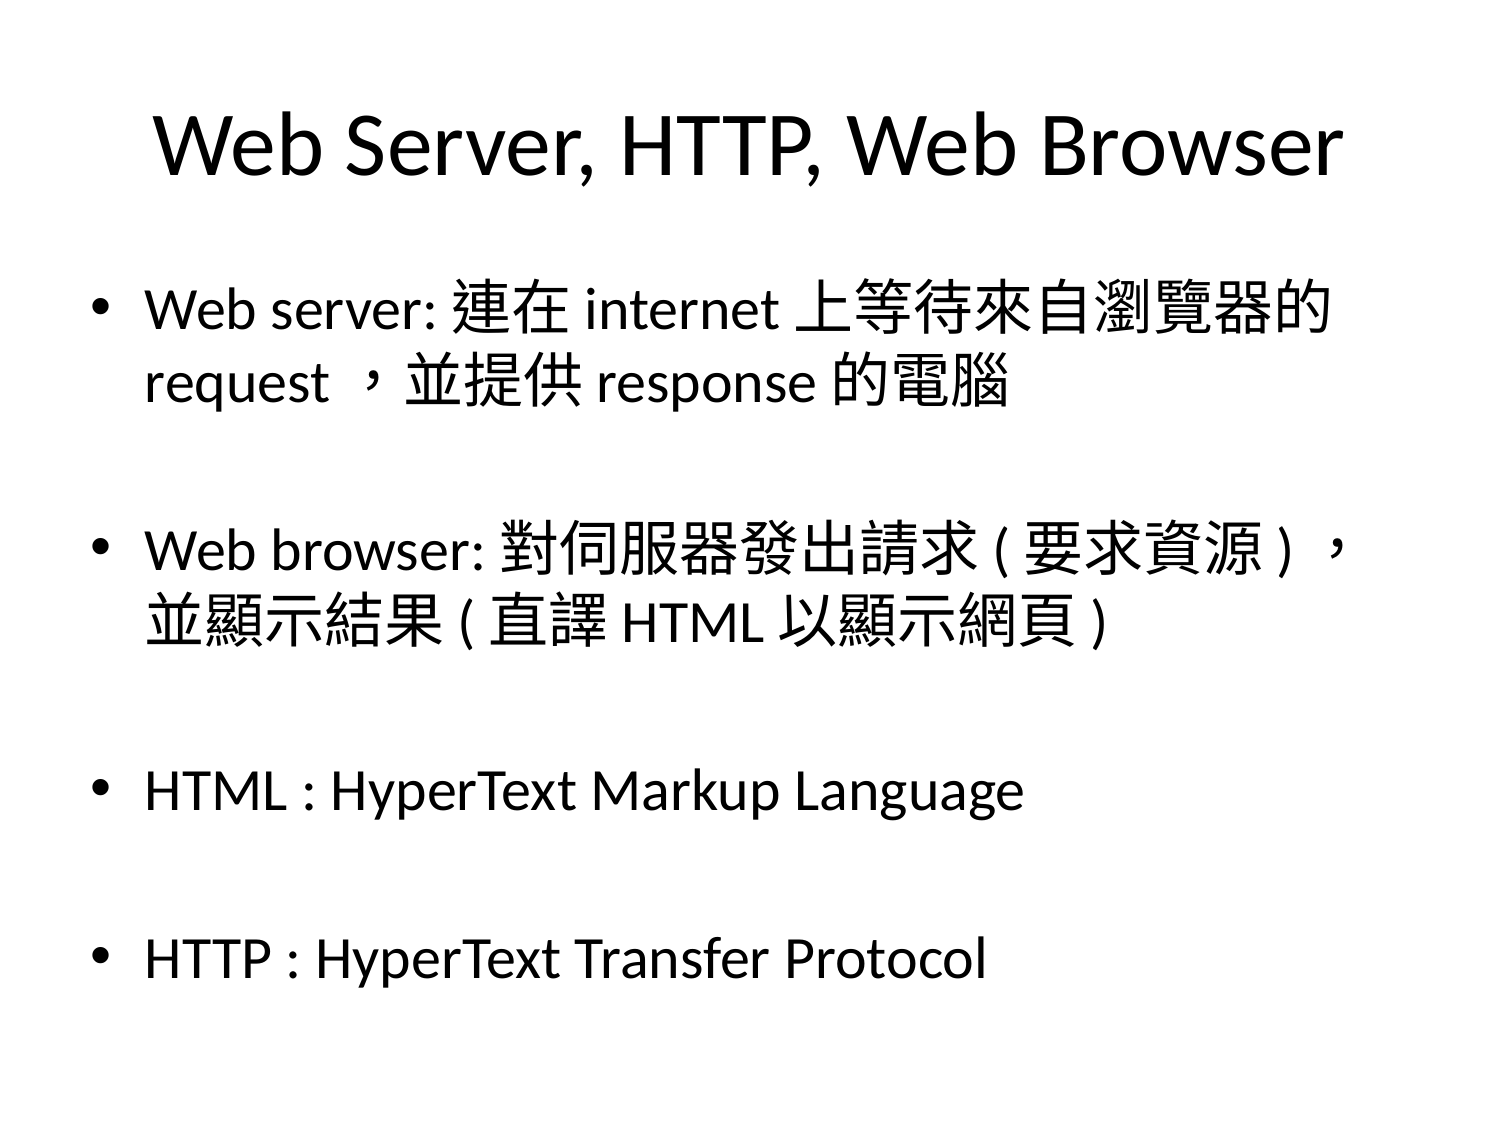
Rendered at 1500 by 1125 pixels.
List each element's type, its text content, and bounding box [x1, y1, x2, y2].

list Web server:連在internet上等待來自瀏覽器的request，並提供response的電腦 Web browser:對伺服器發出請求(要求資源)，並顯示結果(直譯HTML以顯示網頁) HTML : HyperText Markup Language HTTP : HyperText Transfer Protocol [75, 262, 1425, 1005]
title Web Server, HTTP, Web Browser [75, 45, 1425, 233]
